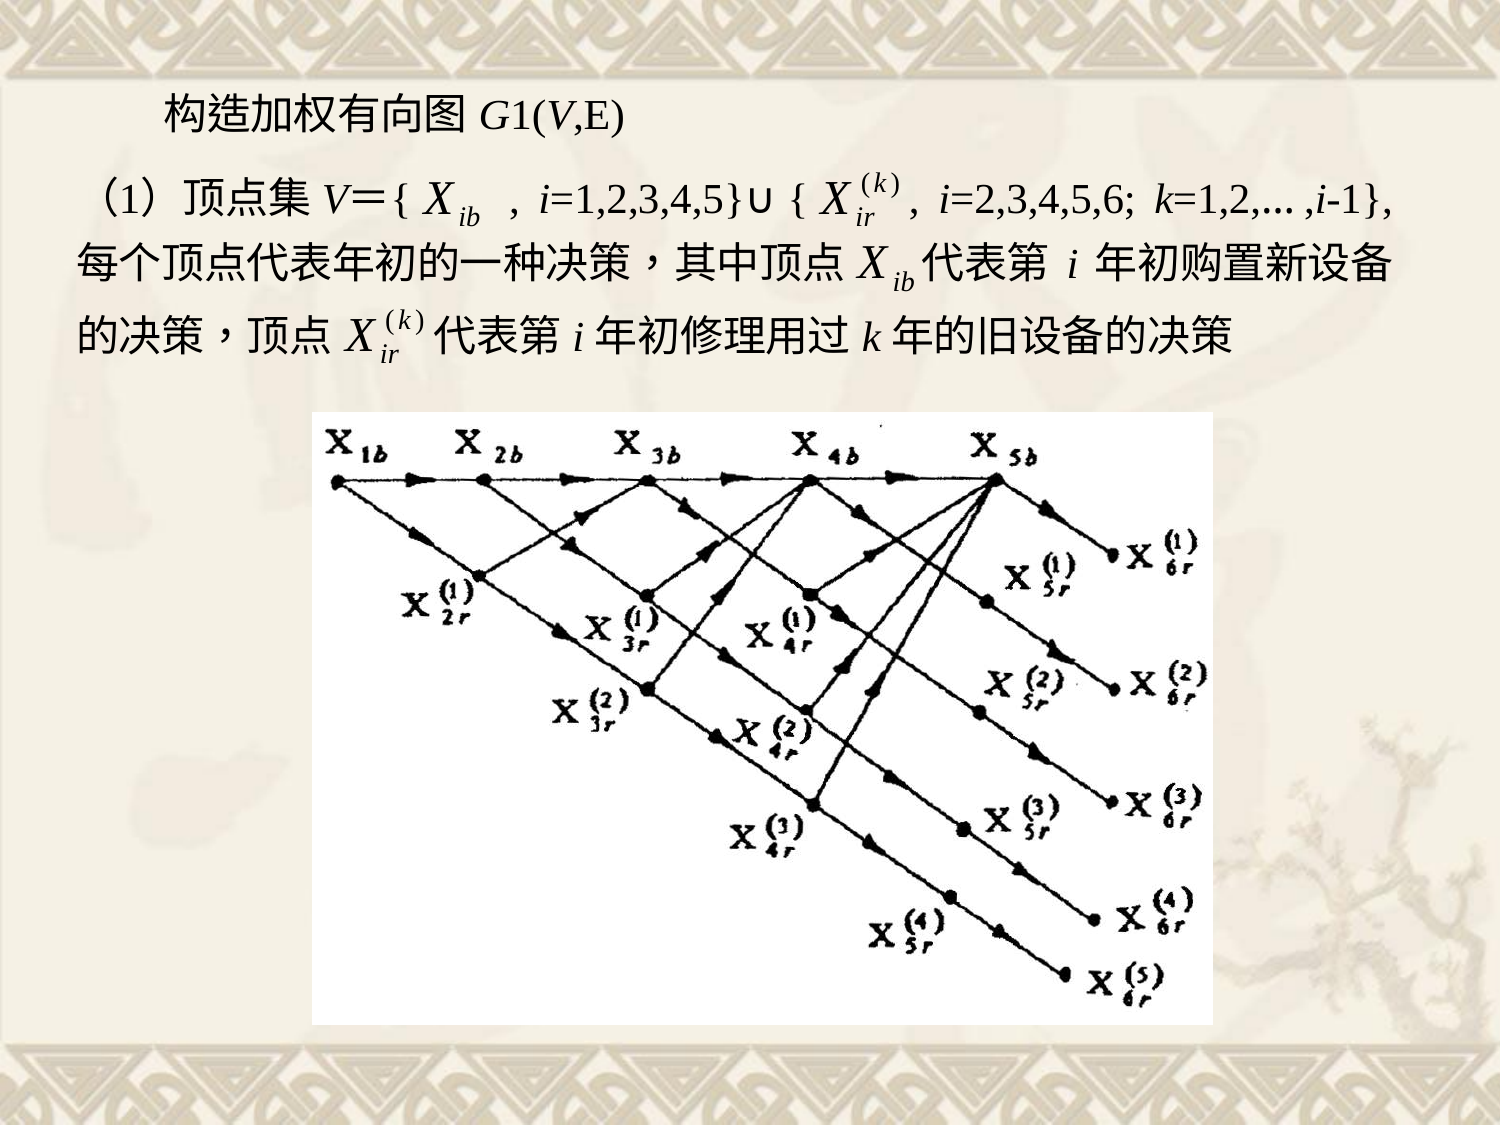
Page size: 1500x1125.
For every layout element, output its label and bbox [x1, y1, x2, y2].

text_box [75, 161, 1500, 373]
picture [0, 0, 1500, 1125]
text_box [312, 412, 1213, 1026]
text_box [163, 86, 1500, 143]
